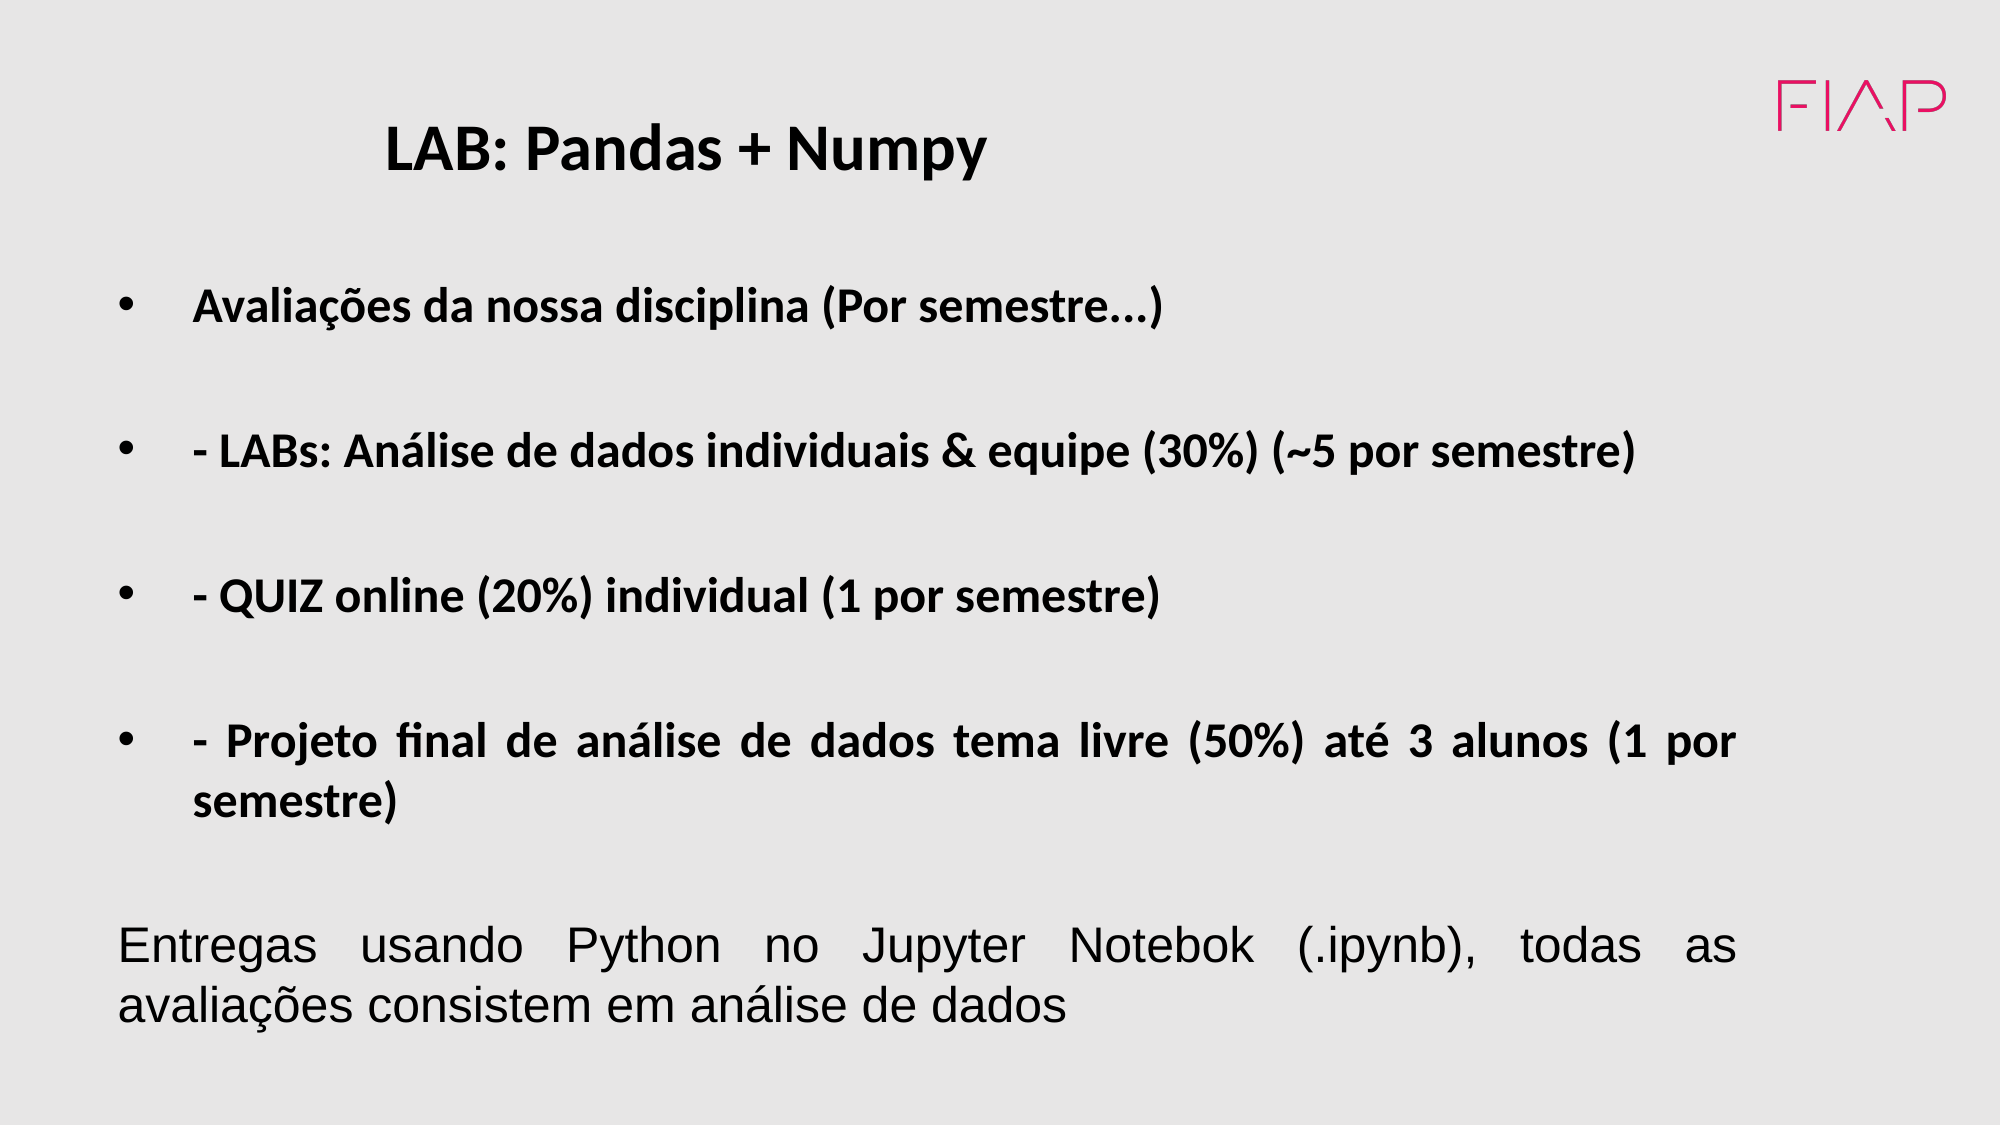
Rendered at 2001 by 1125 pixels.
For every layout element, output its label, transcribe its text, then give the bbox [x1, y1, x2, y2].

text_box LAB: Pandas + Numpy [370, 96, 1003, 192]
text_box Avaliações da nossa disciplina (Por semestre...) - LABs: Análise de dados individuais & equipe (30%) (~5 por semestre) - QUIZ online (20%) individual (1 por semestre) - Projeto final de análise de dados tema livre (50%) até 3 alunos (1 por semestre) Entregas usando Python no Jupyter Notebok (.ipynb), todas as avaliações consistem em análise de dados [102, 265, 1753, 1041]
picture [1778, 80, 1946, 131]
